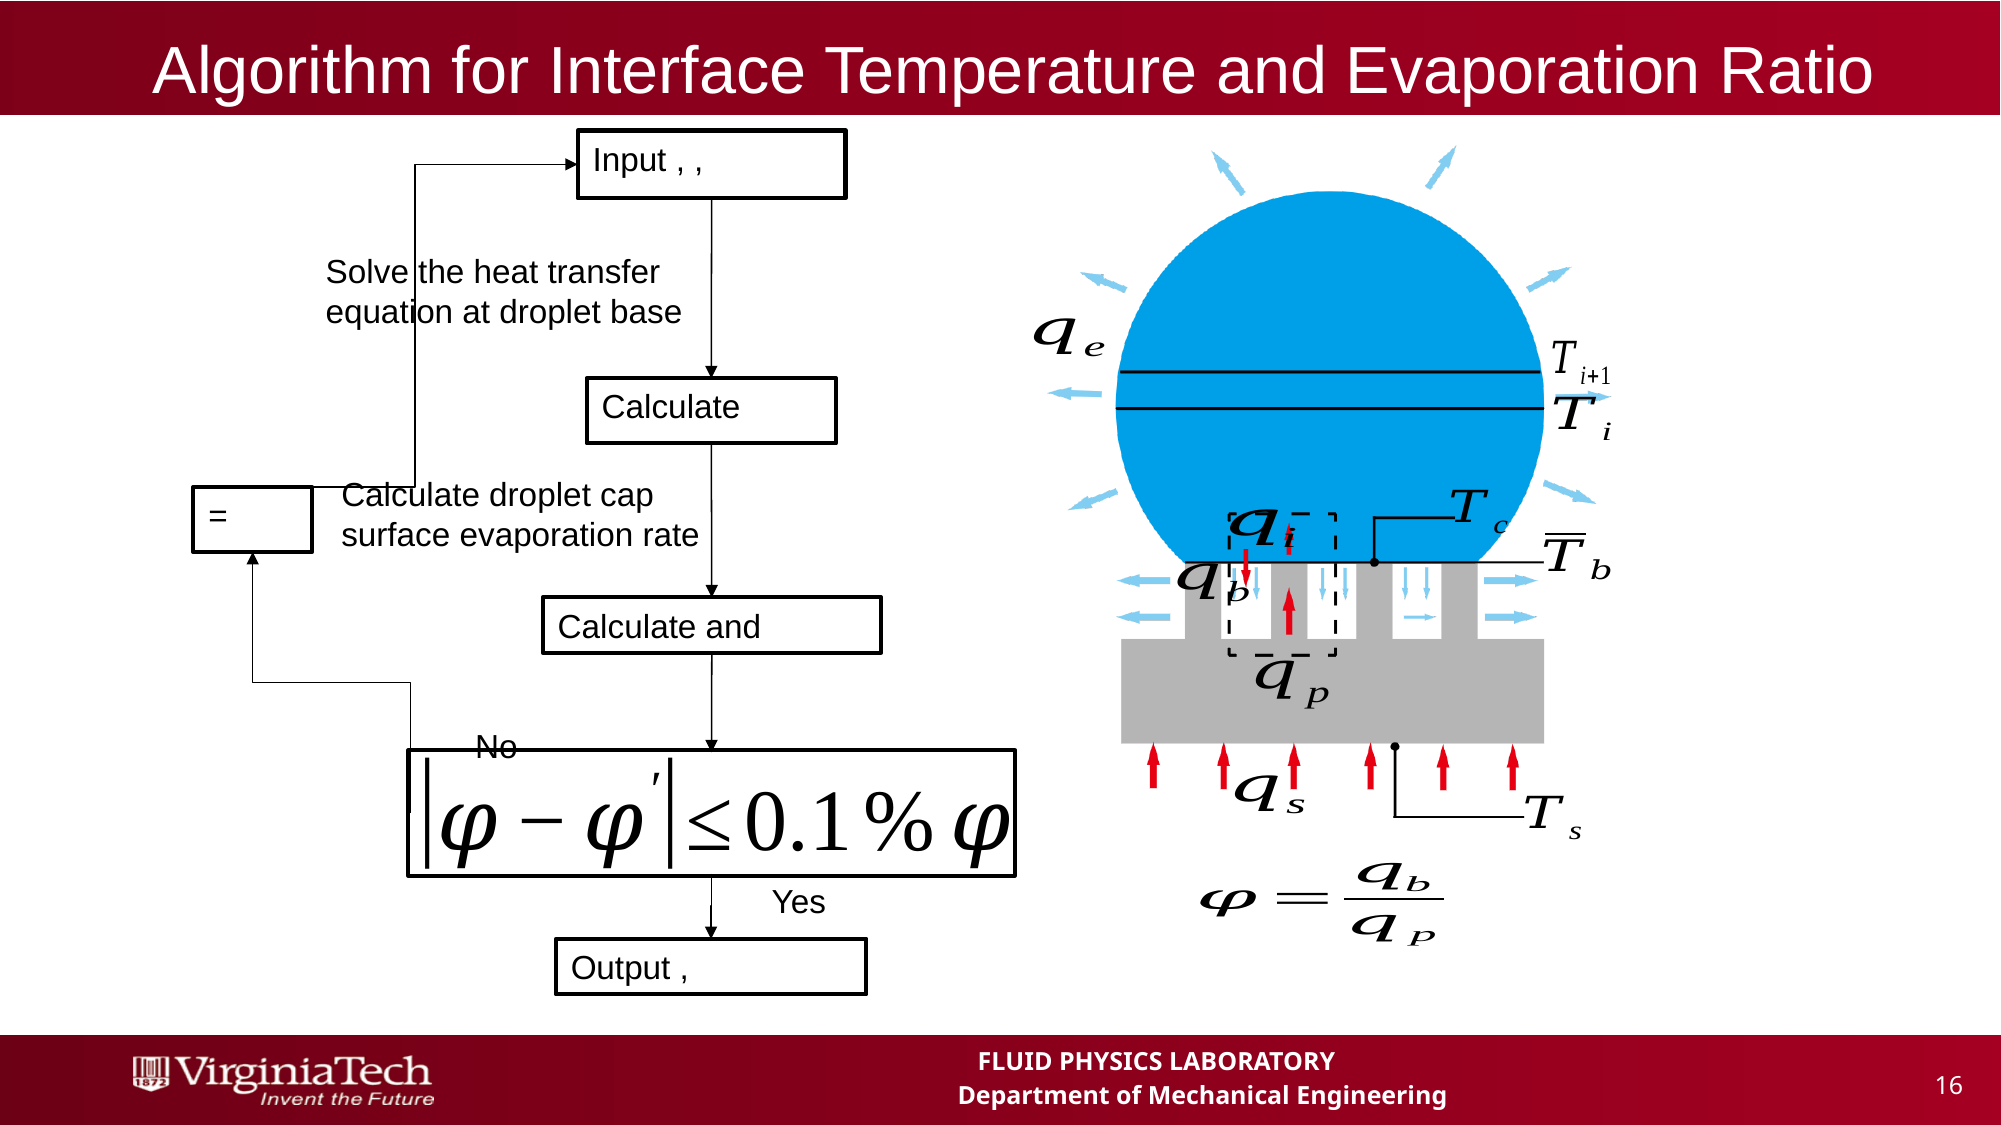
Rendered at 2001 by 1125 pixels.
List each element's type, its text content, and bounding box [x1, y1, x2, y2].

picture [133, 1055, 434, 1105]
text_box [193, 130, 1612, 995]
slide_number 16 [1913, 1062, 2000, 1108]
title Algorithm for Interface Temperature and Evaporation Ratio [0, 1, 2000, 115]
